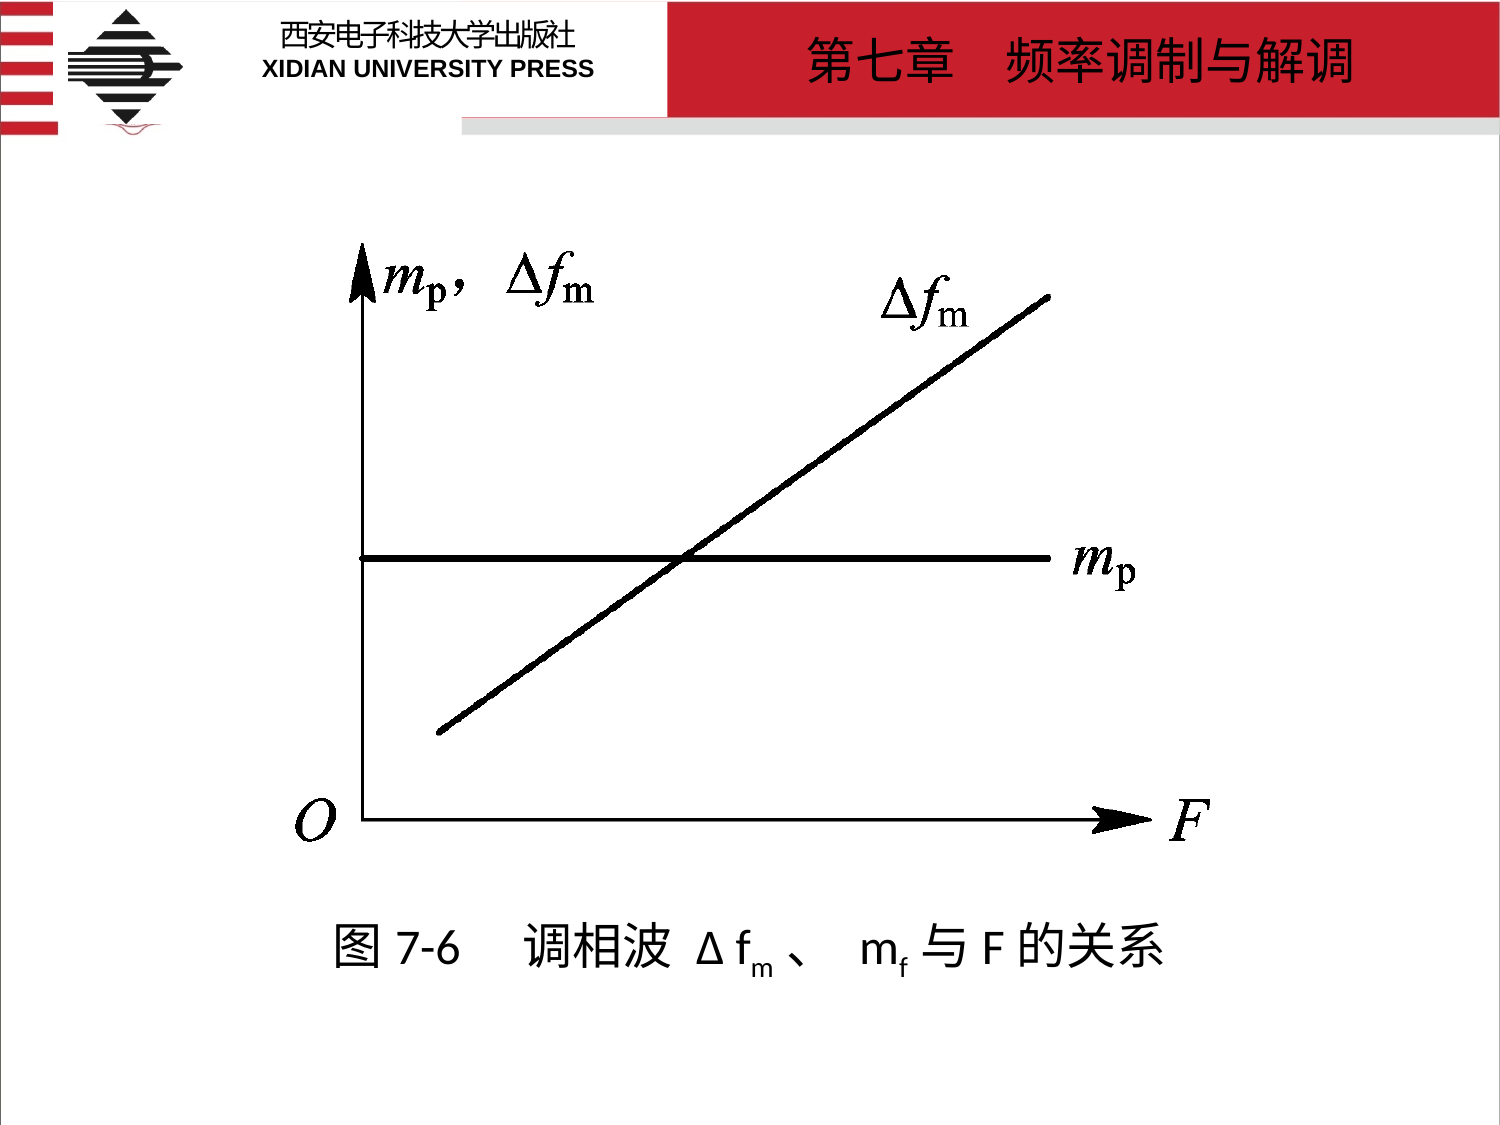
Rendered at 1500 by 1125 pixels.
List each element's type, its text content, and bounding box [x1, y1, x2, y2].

picture [0, 1, 1500, 1125]
text_box 图7-6 调相波 Δ fm、 mf与F的关系 [303, 907, 1196, 991]
